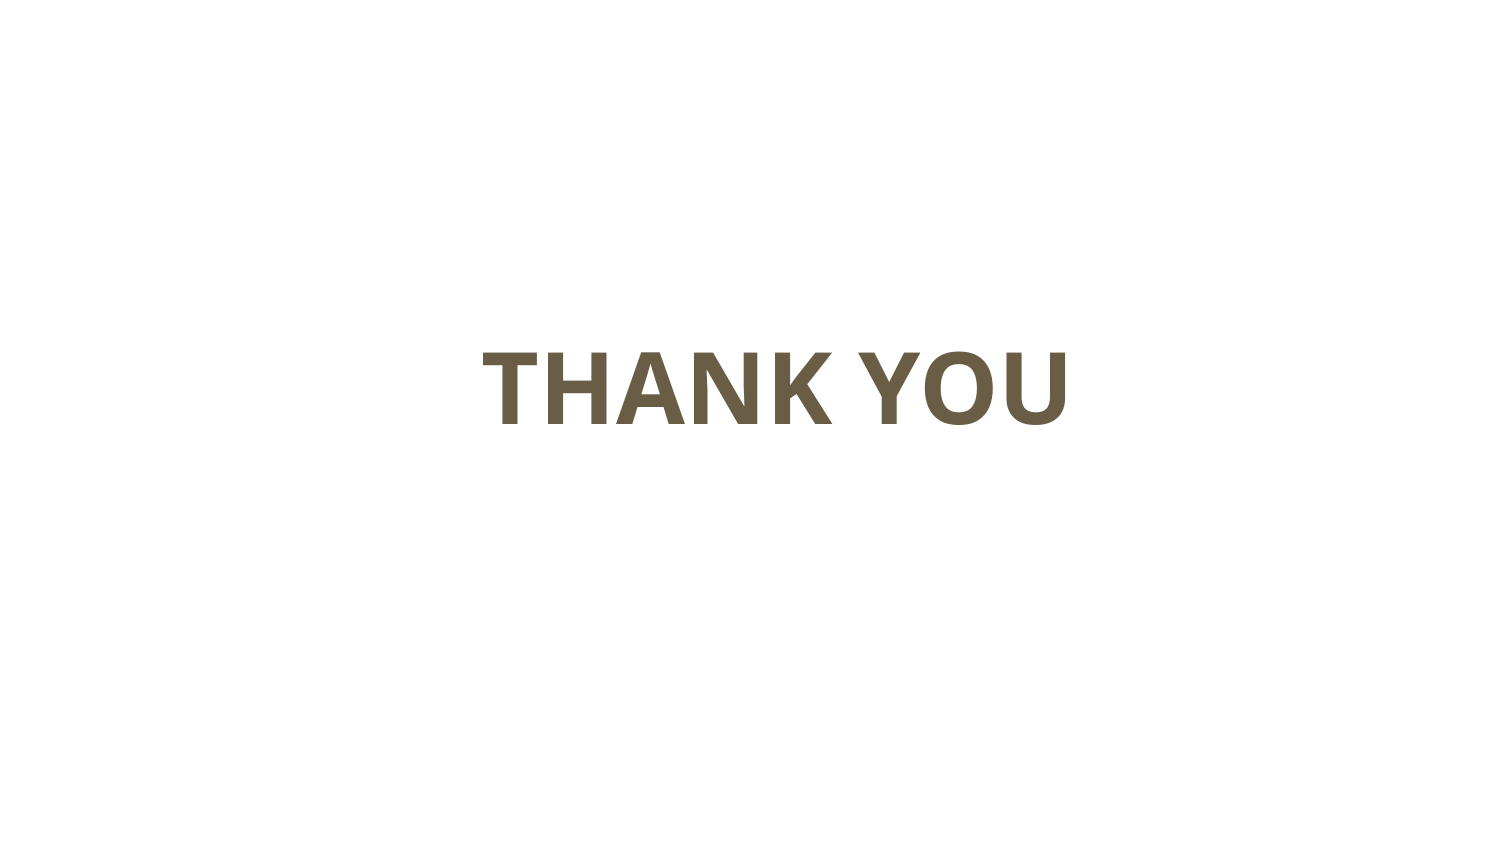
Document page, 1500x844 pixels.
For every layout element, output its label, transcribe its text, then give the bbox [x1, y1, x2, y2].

list THANK YOU [267, 335, 1252, 434]
